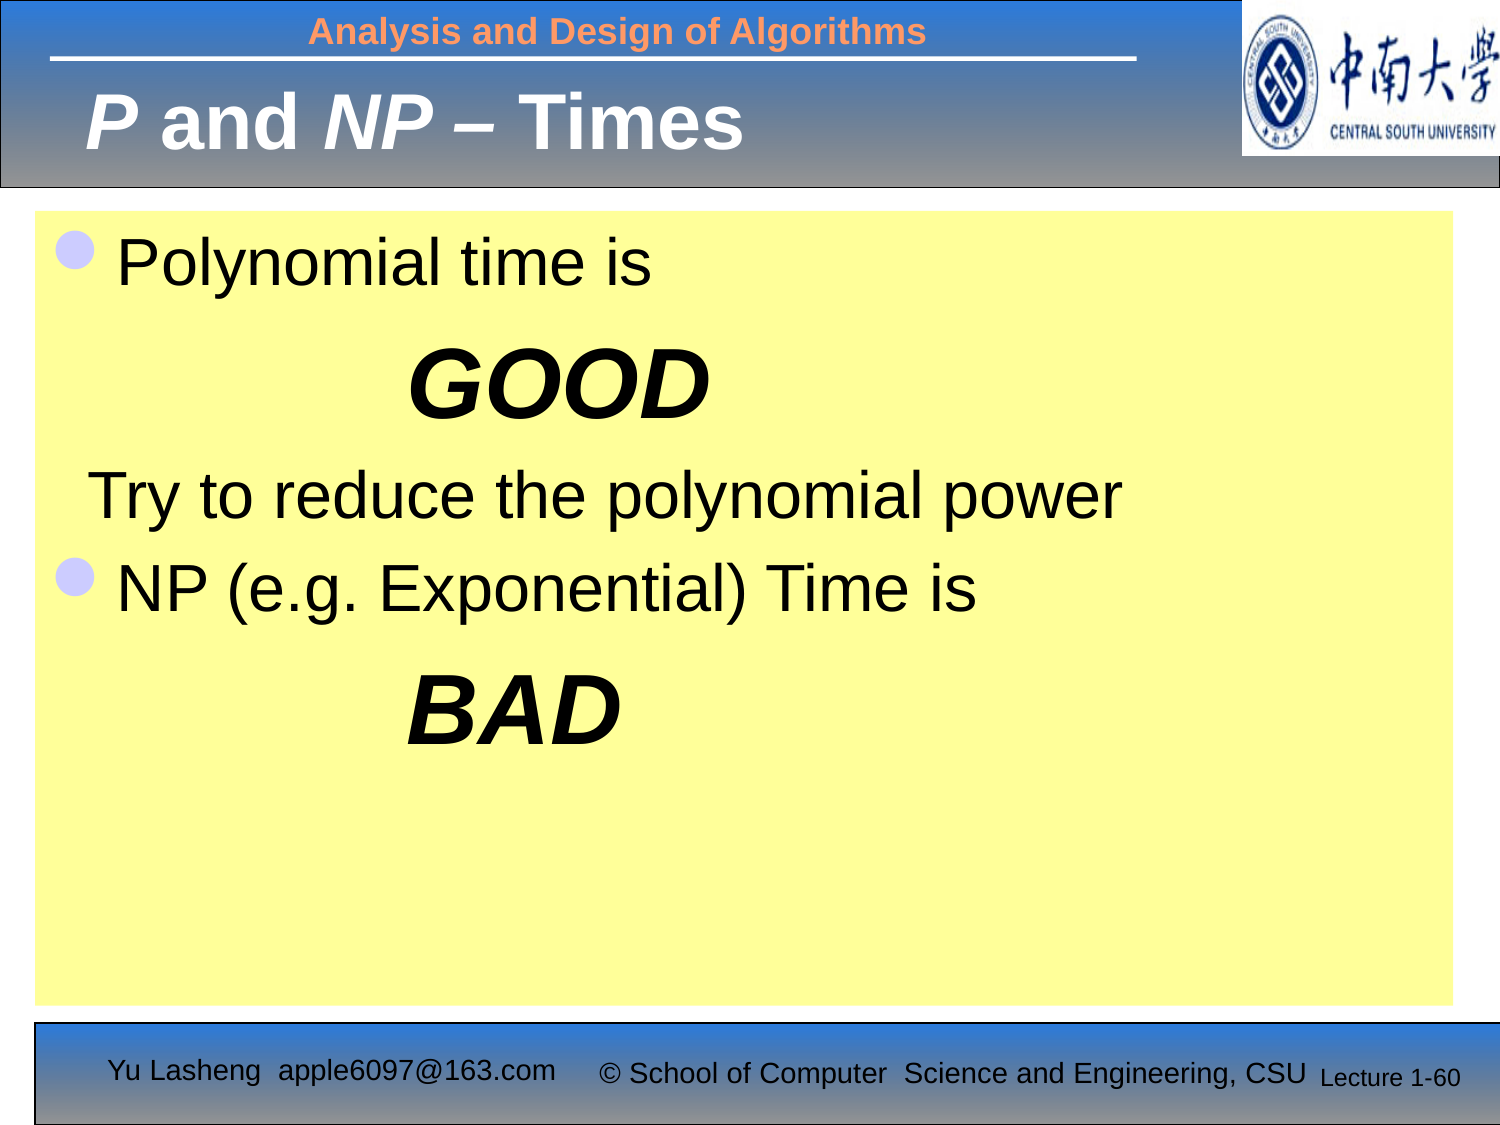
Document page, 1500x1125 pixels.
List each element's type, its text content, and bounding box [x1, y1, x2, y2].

title P and NP – Times [70, 58, 1243, 178]
list Polynomial time is GOOD Try to reduce the polynomial power NP (e.g. Exponential) Time is BAD [34, 210, 1454, 1006]
picture [1242, 0, 1500, 156]
slide_number Lecture 1-60 [1305, 1054, 1483, 1125]
